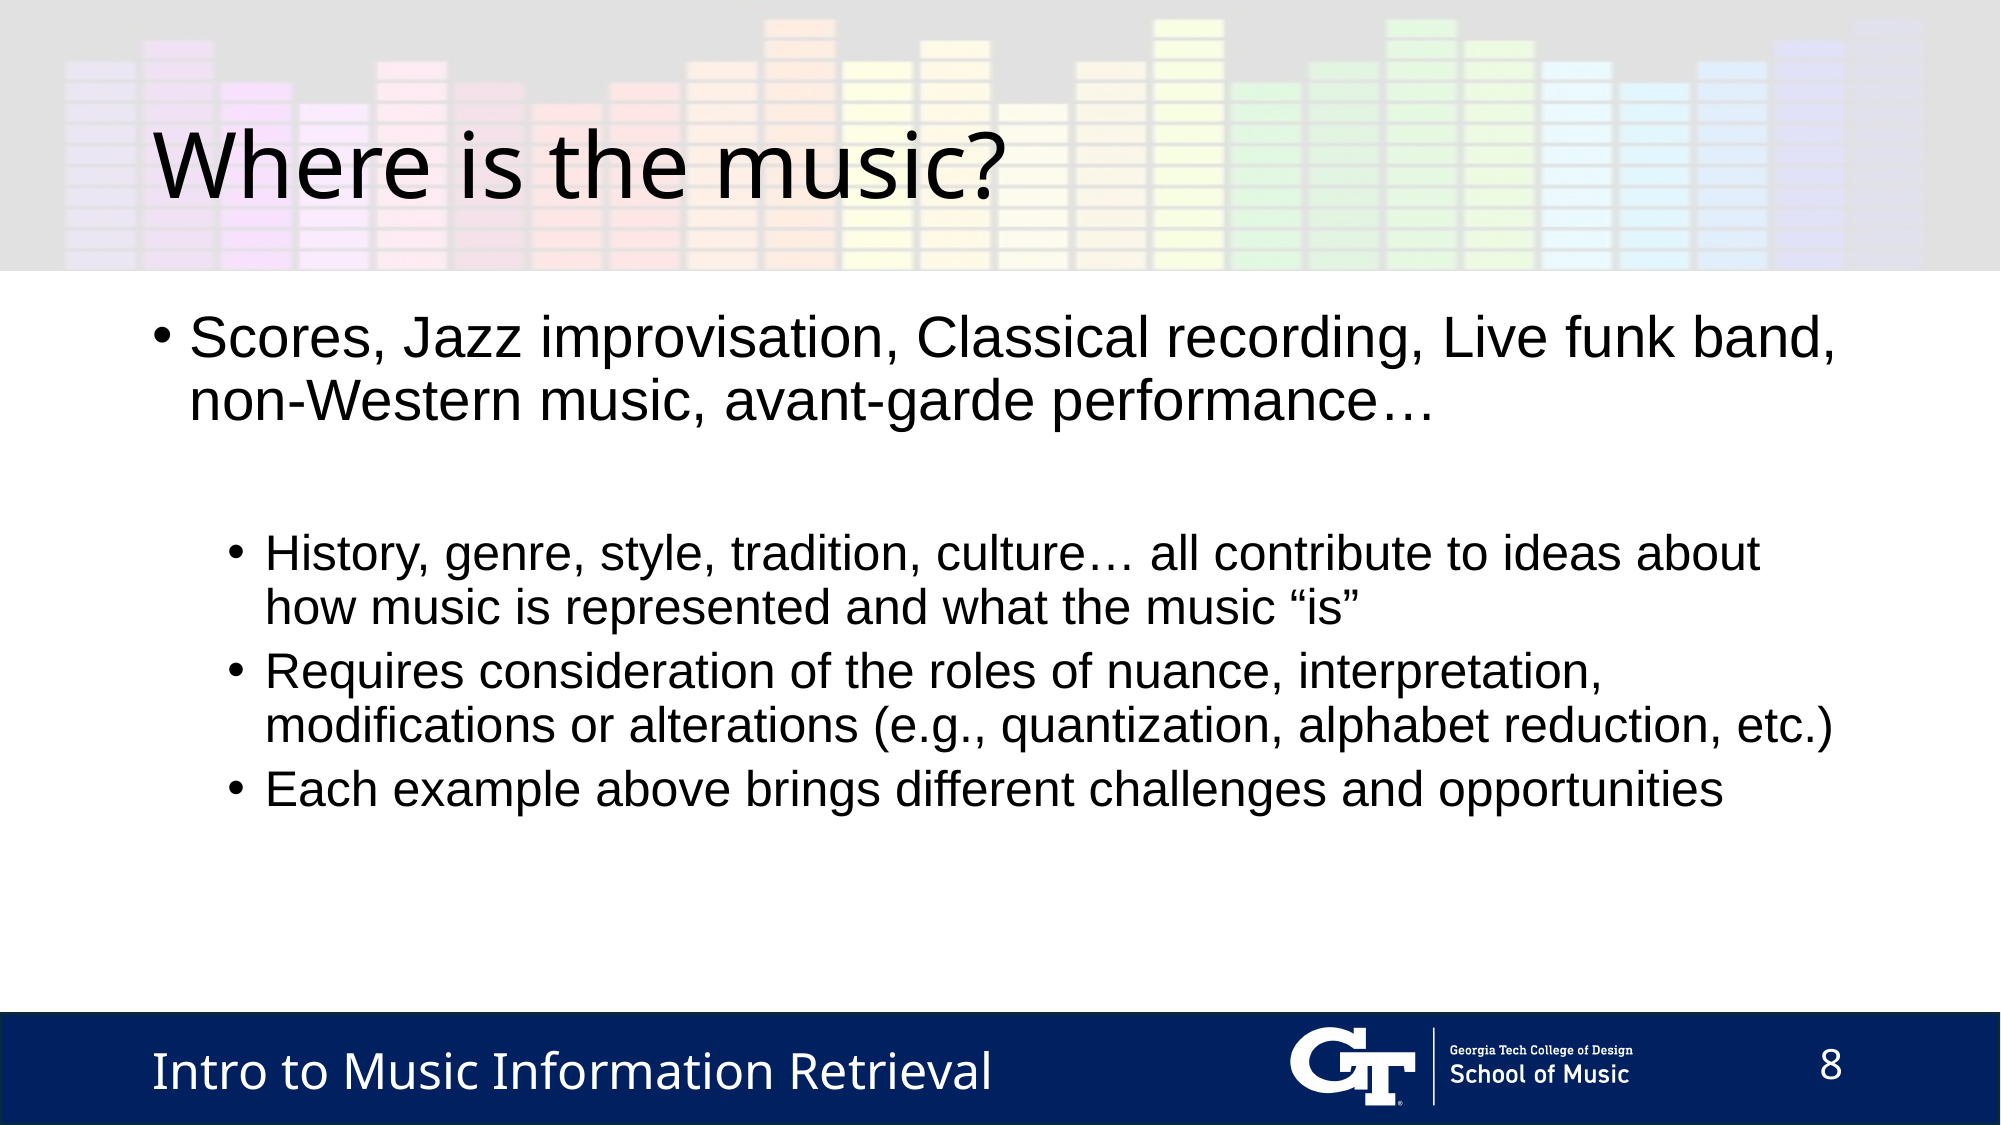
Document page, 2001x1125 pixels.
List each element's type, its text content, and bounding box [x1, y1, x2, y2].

slide_number 8 [1690, 1030, 1859, 1103]
title Where is the music? [137, 59, 1863, 278]
picture [1288, 1014, 1683, 1125]
list Scores, Jazz improvisation, Classical recording, Live funk band, non-Western music, avant-garde performance… History, genre, style, tradition, culture… all contribute to ideas about how music is represented and what the music “is” Requires consideration of the roles of nuance, interpretation, modifications or alterations (e.g., quantization, alphabet reduction, etc.) Each example above brings different challenges and opportunities [137, 299, 1863, 1014]
footer Intro to Music Information Retrieval [137, 1013, 1288, 1125]
